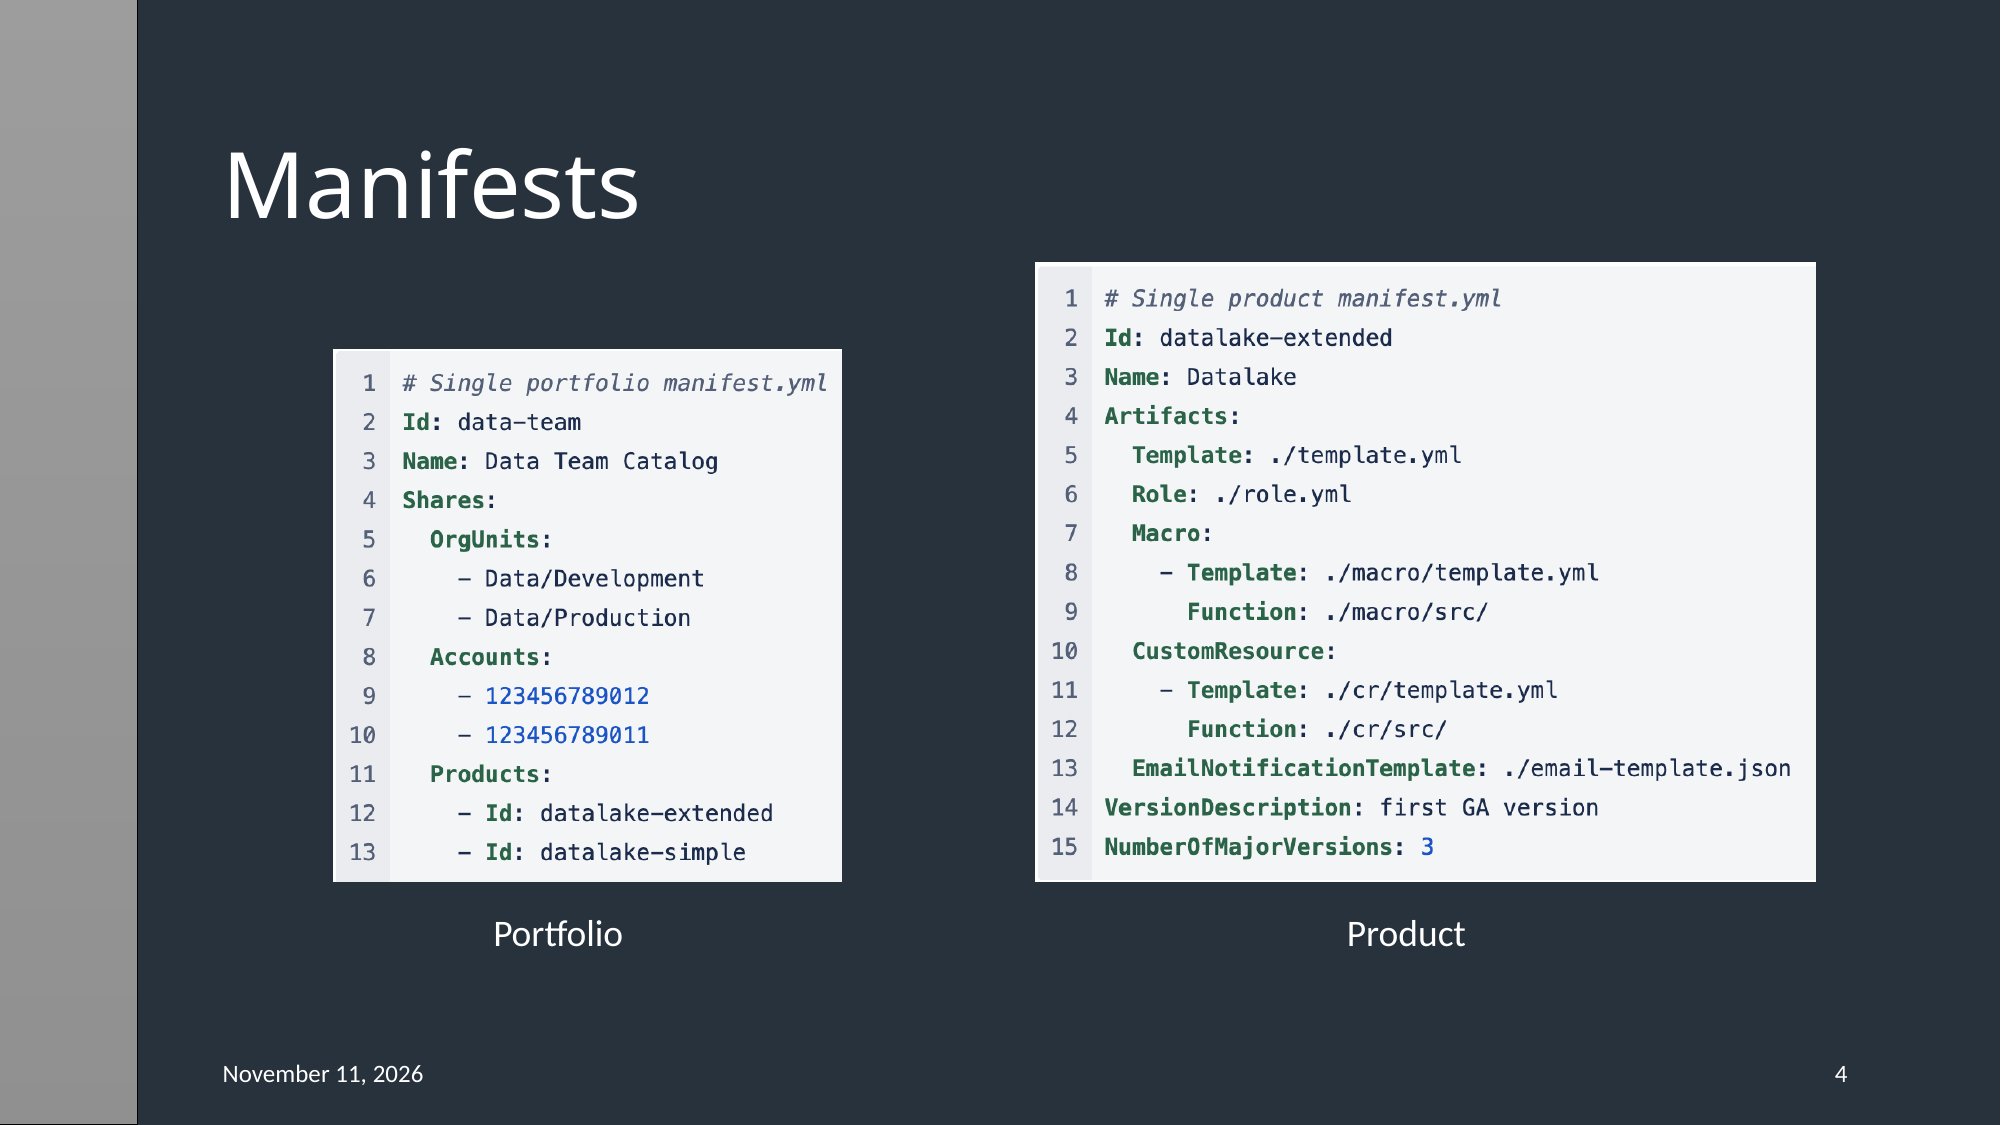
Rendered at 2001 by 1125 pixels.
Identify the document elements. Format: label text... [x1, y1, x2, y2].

slide_number 4 [1412, 1042, 1863, 1103]
picture [1035, 262, 1816, 882]
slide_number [207, 1042, 588, 1103]
text_box Product [1332, 901, 1481, 962]
title Manifests [207, 80, 661, 298]
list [333, 349, 842, 882]
text_box Portfolio [478, 901, 639, 962]
